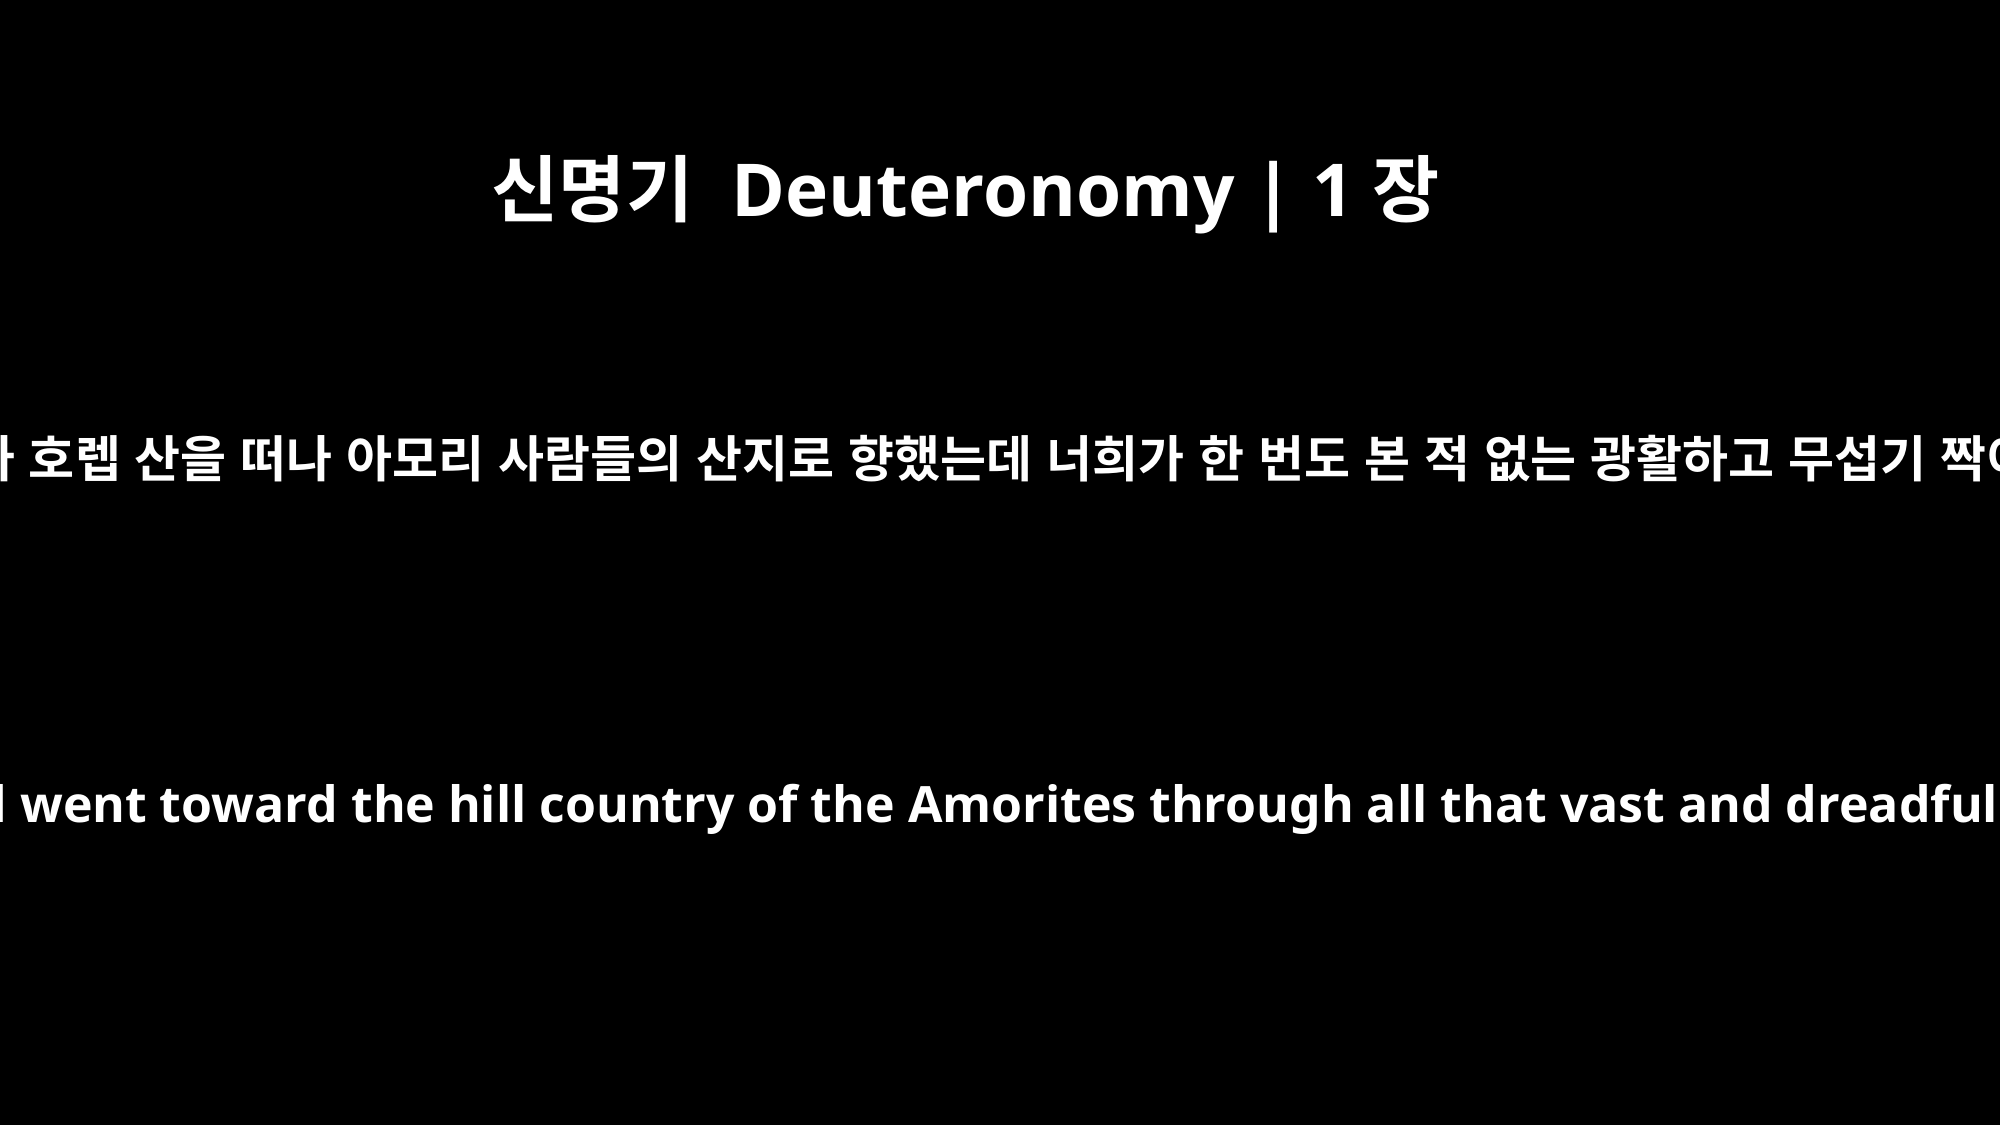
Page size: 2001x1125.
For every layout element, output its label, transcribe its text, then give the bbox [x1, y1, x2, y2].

text_box Then, as the LORD our God commanded us, we set out from Horeb and went toward the hill country of the Amorites through all that vast and dreadful desert that you have seen, and so we reached Kadesh Barnea. [0, 764, 2000, 840]
text_box 신명기 Deuteronomy | 1장 [476, 136, 1455, 239]
text_box 19 “그때 우리 하나님 여호와께서 우리에게 명령하신 대로 우리가 호렙 산을 떠나 아모리 사람들의 산지로 향했는데 너희가 한 번도 본 적 없는 광활하고 무섭기 짝이 없는 그 광야를 거쳐 우리는 가데스 바네아에 도착했다. [0, 359, 2000, 495]
